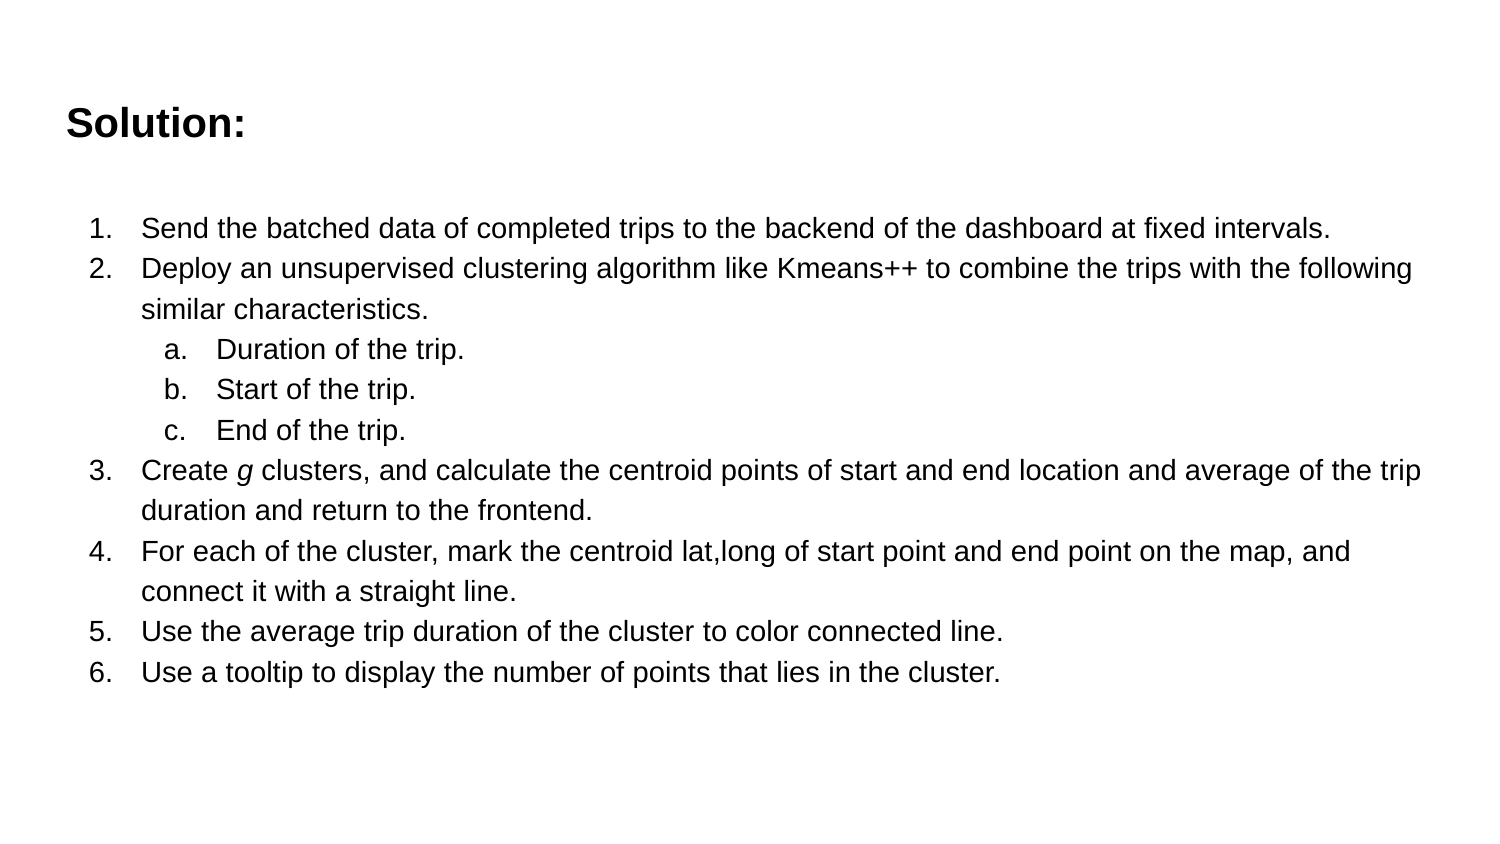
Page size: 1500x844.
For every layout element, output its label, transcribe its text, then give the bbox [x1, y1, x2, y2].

list Send the batched data of completed trips to the backend of the dashboard at fixed intervals. Deploy an unsupervised clustering algorithm like Kmeans++ to combine the trips with the following similar characteristics. Duration of the trip. Start of the trip. End of the trip. Create g clusters, and calculate the centroid points of start and end location and average of the trip duration and return to the frontend. For each of the cluster, mark the centroid lat,long of start point and end point on the map, and connect it with a straight line. Use the average trip duration of the cluster to color connected line. Use a tooltip to display the number of points that lies in the cluster. [51, 189, 1449, 750]
title Solution: [51, 72, 1449, 167]
